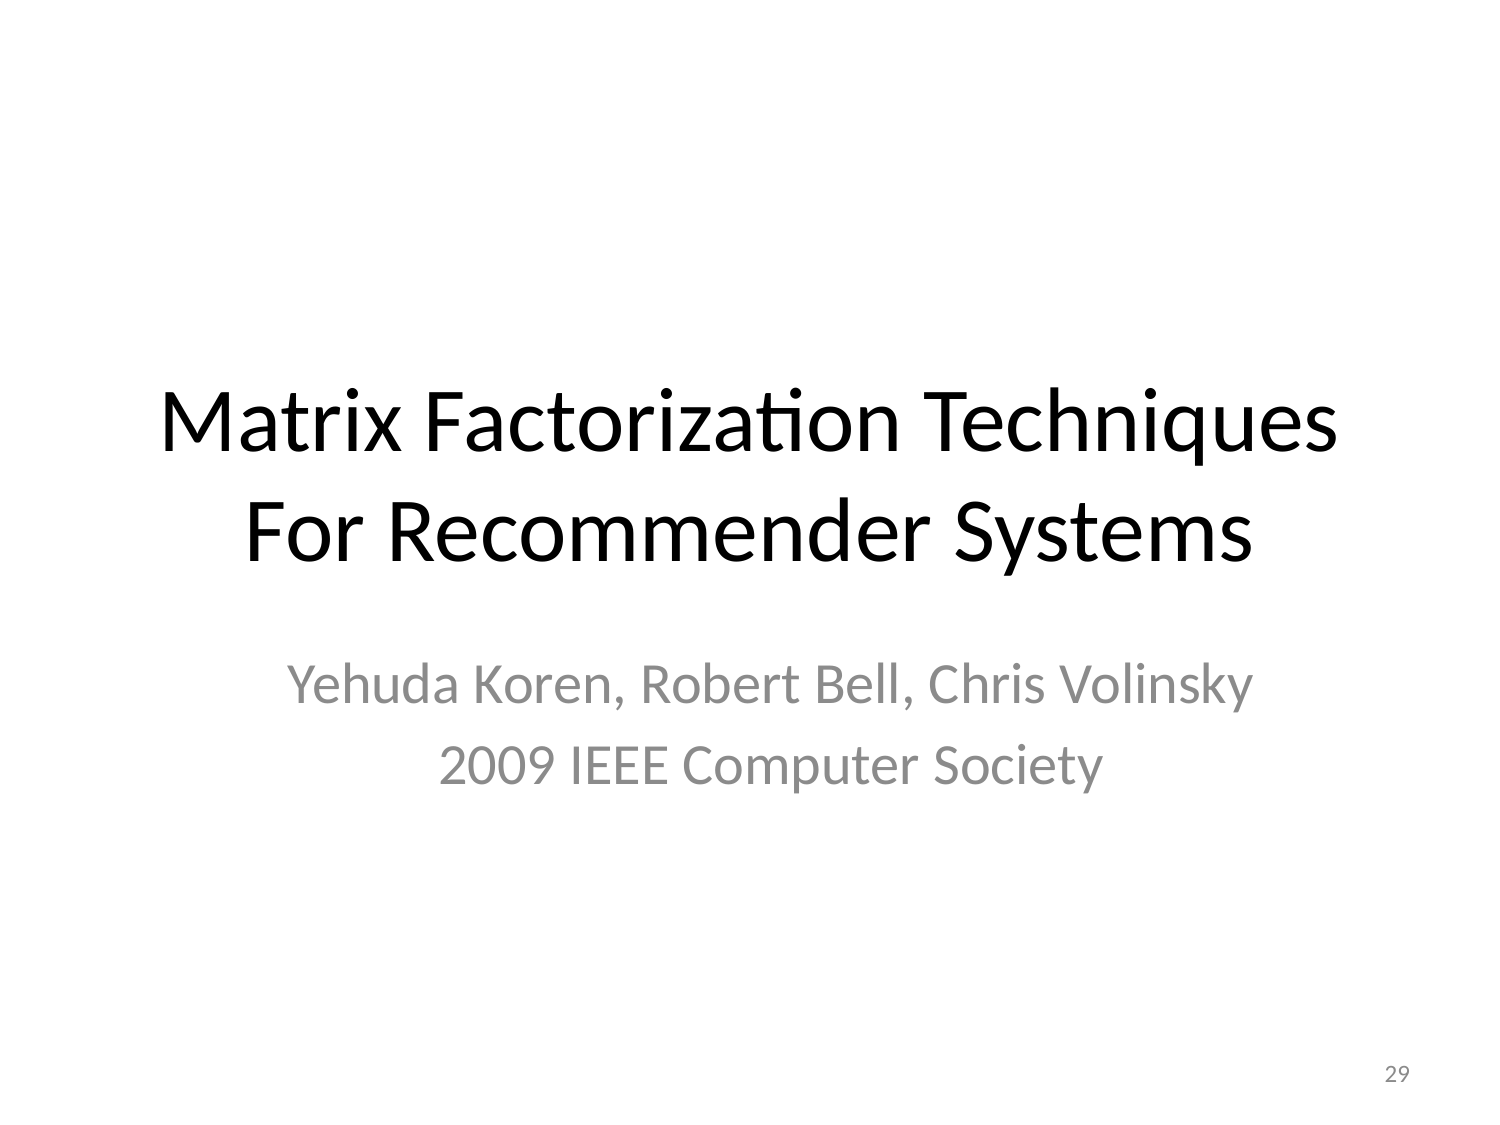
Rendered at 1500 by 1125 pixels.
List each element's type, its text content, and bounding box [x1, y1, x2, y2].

title Matrix Factorization Techniques For Recommender Systems [112, 349, 1388, 591]
slide_number 29 [1074, 1042, 1425, 1103]
subtitle Yehuda Koren, Robert Bell, Chris Volinsky 2009 IEEE Computer Society [225, 637, 1317, 976]
